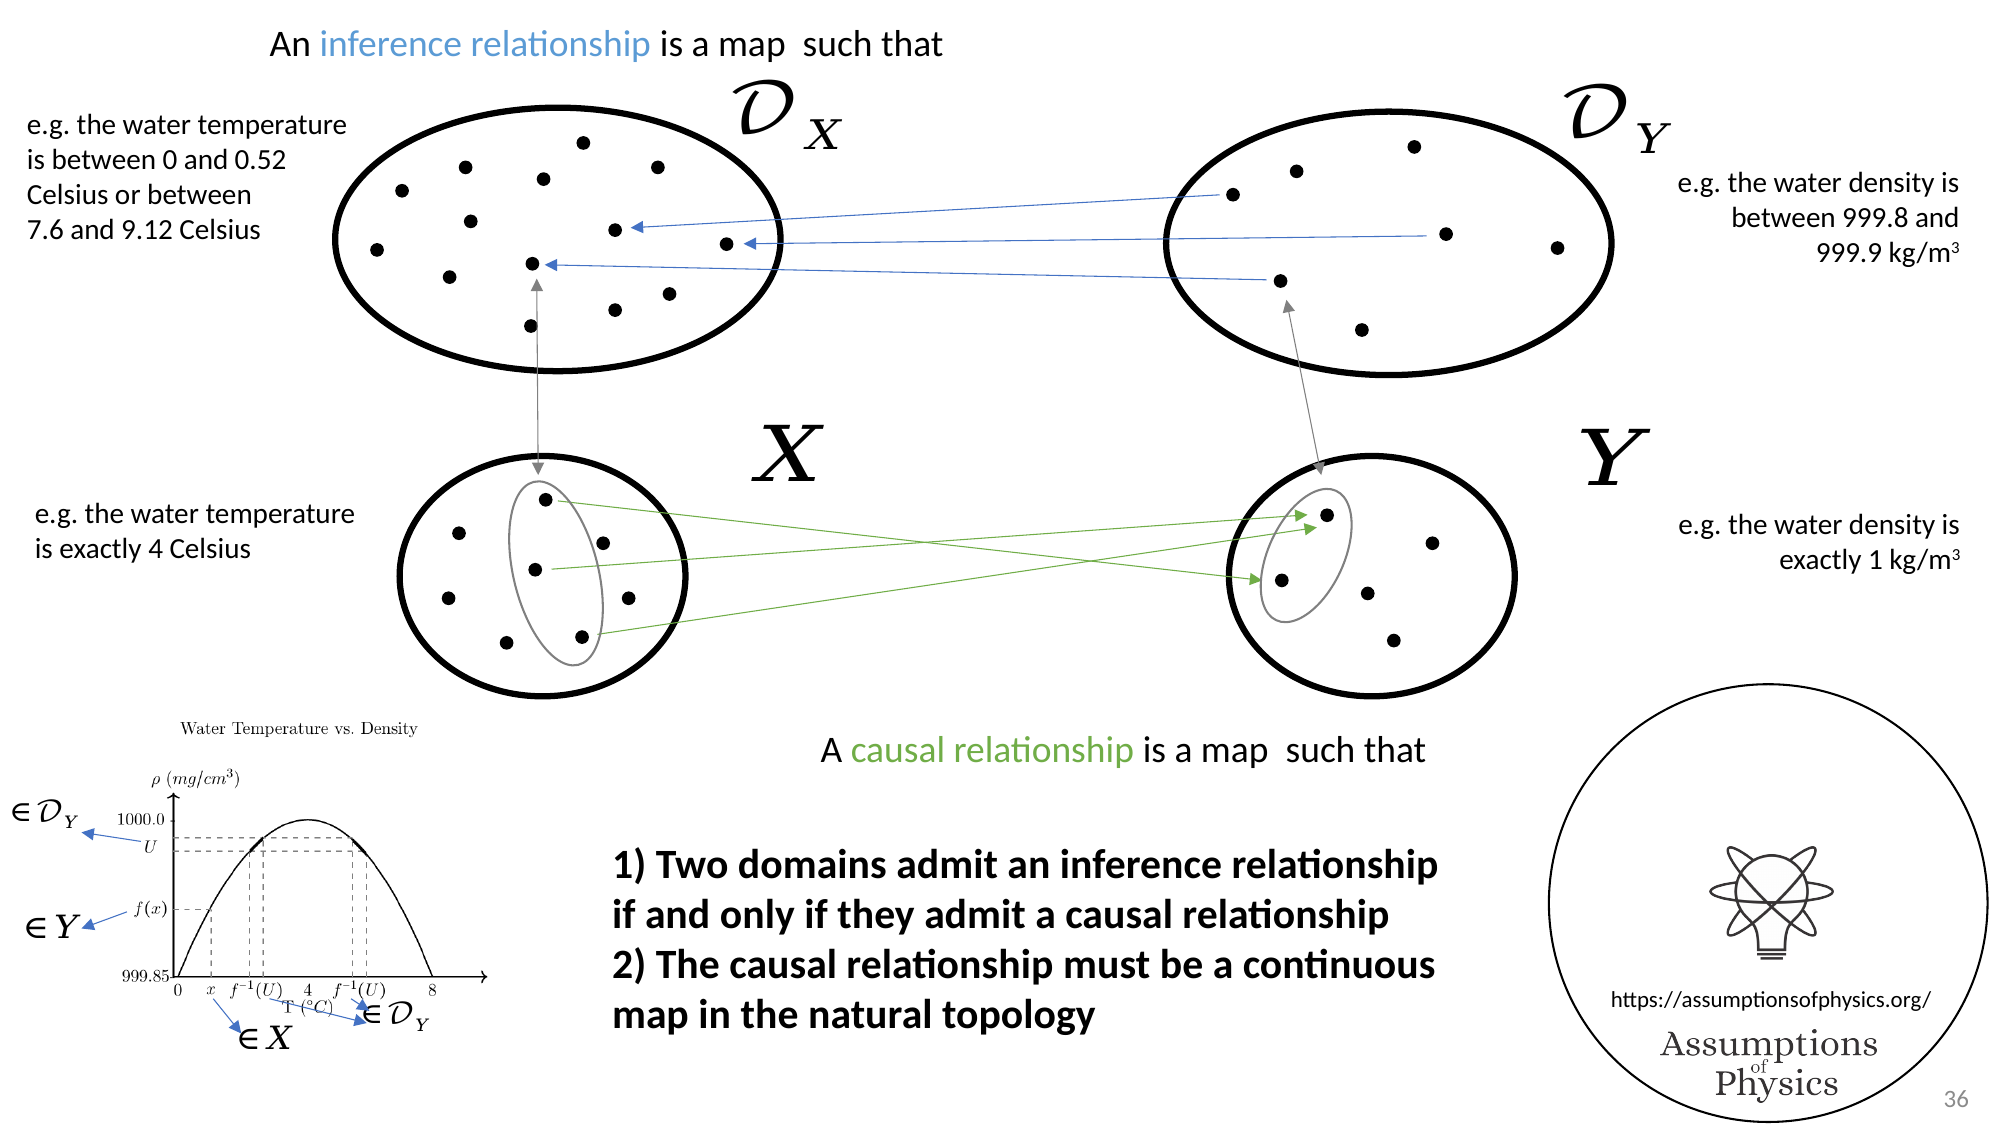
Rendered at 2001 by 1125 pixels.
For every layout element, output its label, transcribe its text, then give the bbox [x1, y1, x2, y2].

text_box e.g. the water density is between 999.8 and 999.9 kg/m3 [1643, 155, 1975, 276]
picture [1709, 846, 1834, 960]
text_box e.g. the water temperature is between 0 and 0.52 Celsius or between 7.6 and 9.12 Celsius [12, 97, 367, 253]
picture [1660, 1029, 1877, 1103]
slide_number 36 [1893, 1078, 1985, 1116]
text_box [1166, 111, 1612, 376]
text_box 1) Two domains admit an inference relationship if and only if they admit a causal relationship 2) The causal relationship must be a continuous map in the natural topology [597, 829, 1475, 1045]
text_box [743, 235, 1427, 244]
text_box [399, 413, 1658, 779]
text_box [630, 194, 1220, 228]
text_box e.g. the water temperature is exactly 4 Celsius [20, 486, 375, 572]
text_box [9, 709, 493, 1058]
text_box e.g. the water density is exactly 1 kg/m3 [1658, 497, 1975, 583]
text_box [335, 107, 781, 372]
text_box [544, 264, 1267, 278]
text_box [513, 278, 1344, 668]
